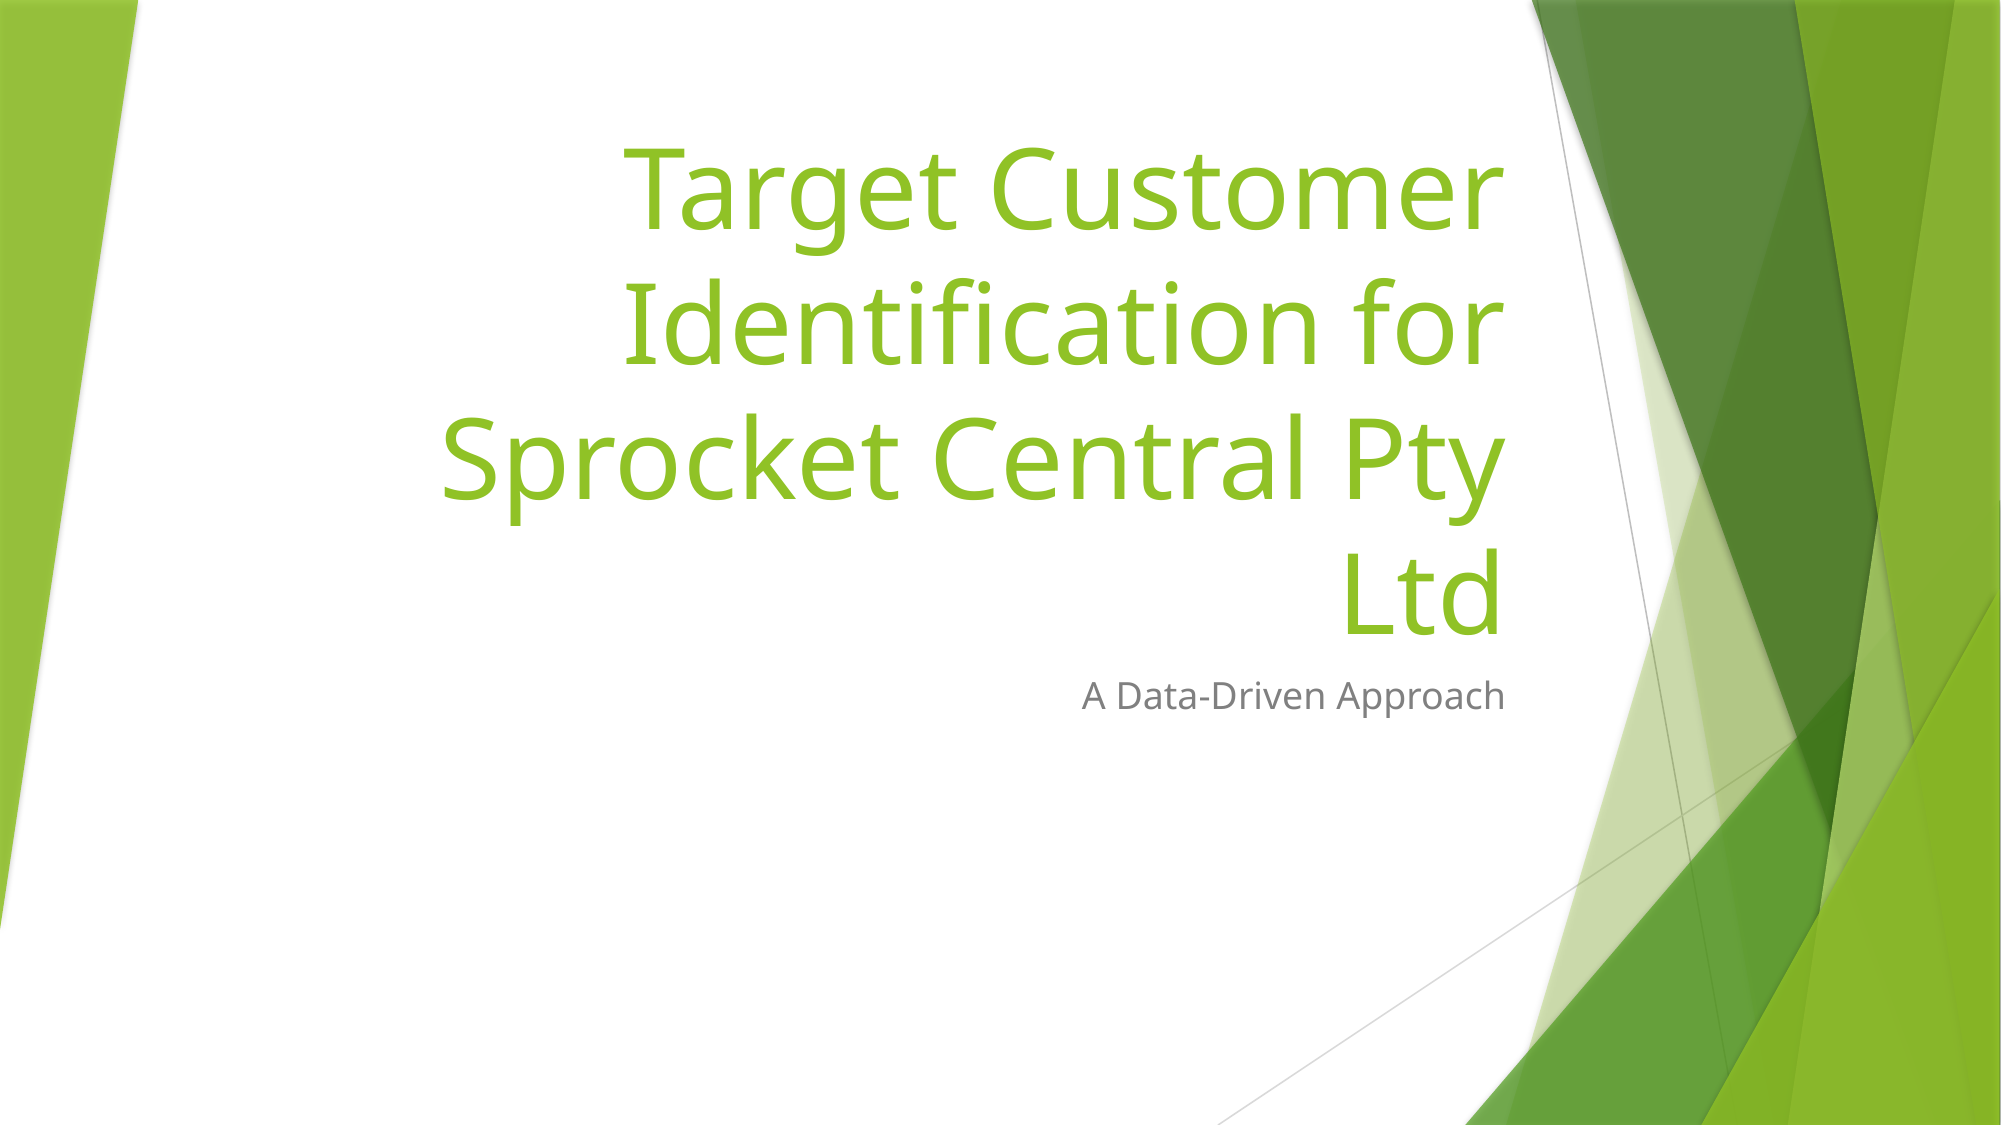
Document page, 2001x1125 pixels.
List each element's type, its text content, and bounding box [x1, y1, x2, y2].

title Target Customer Identification for Sprocket Central Pty Ltd [247, 247, 1522, 664]
subtitle A Data-Driven Approach [247, 664, 1522, 845]
